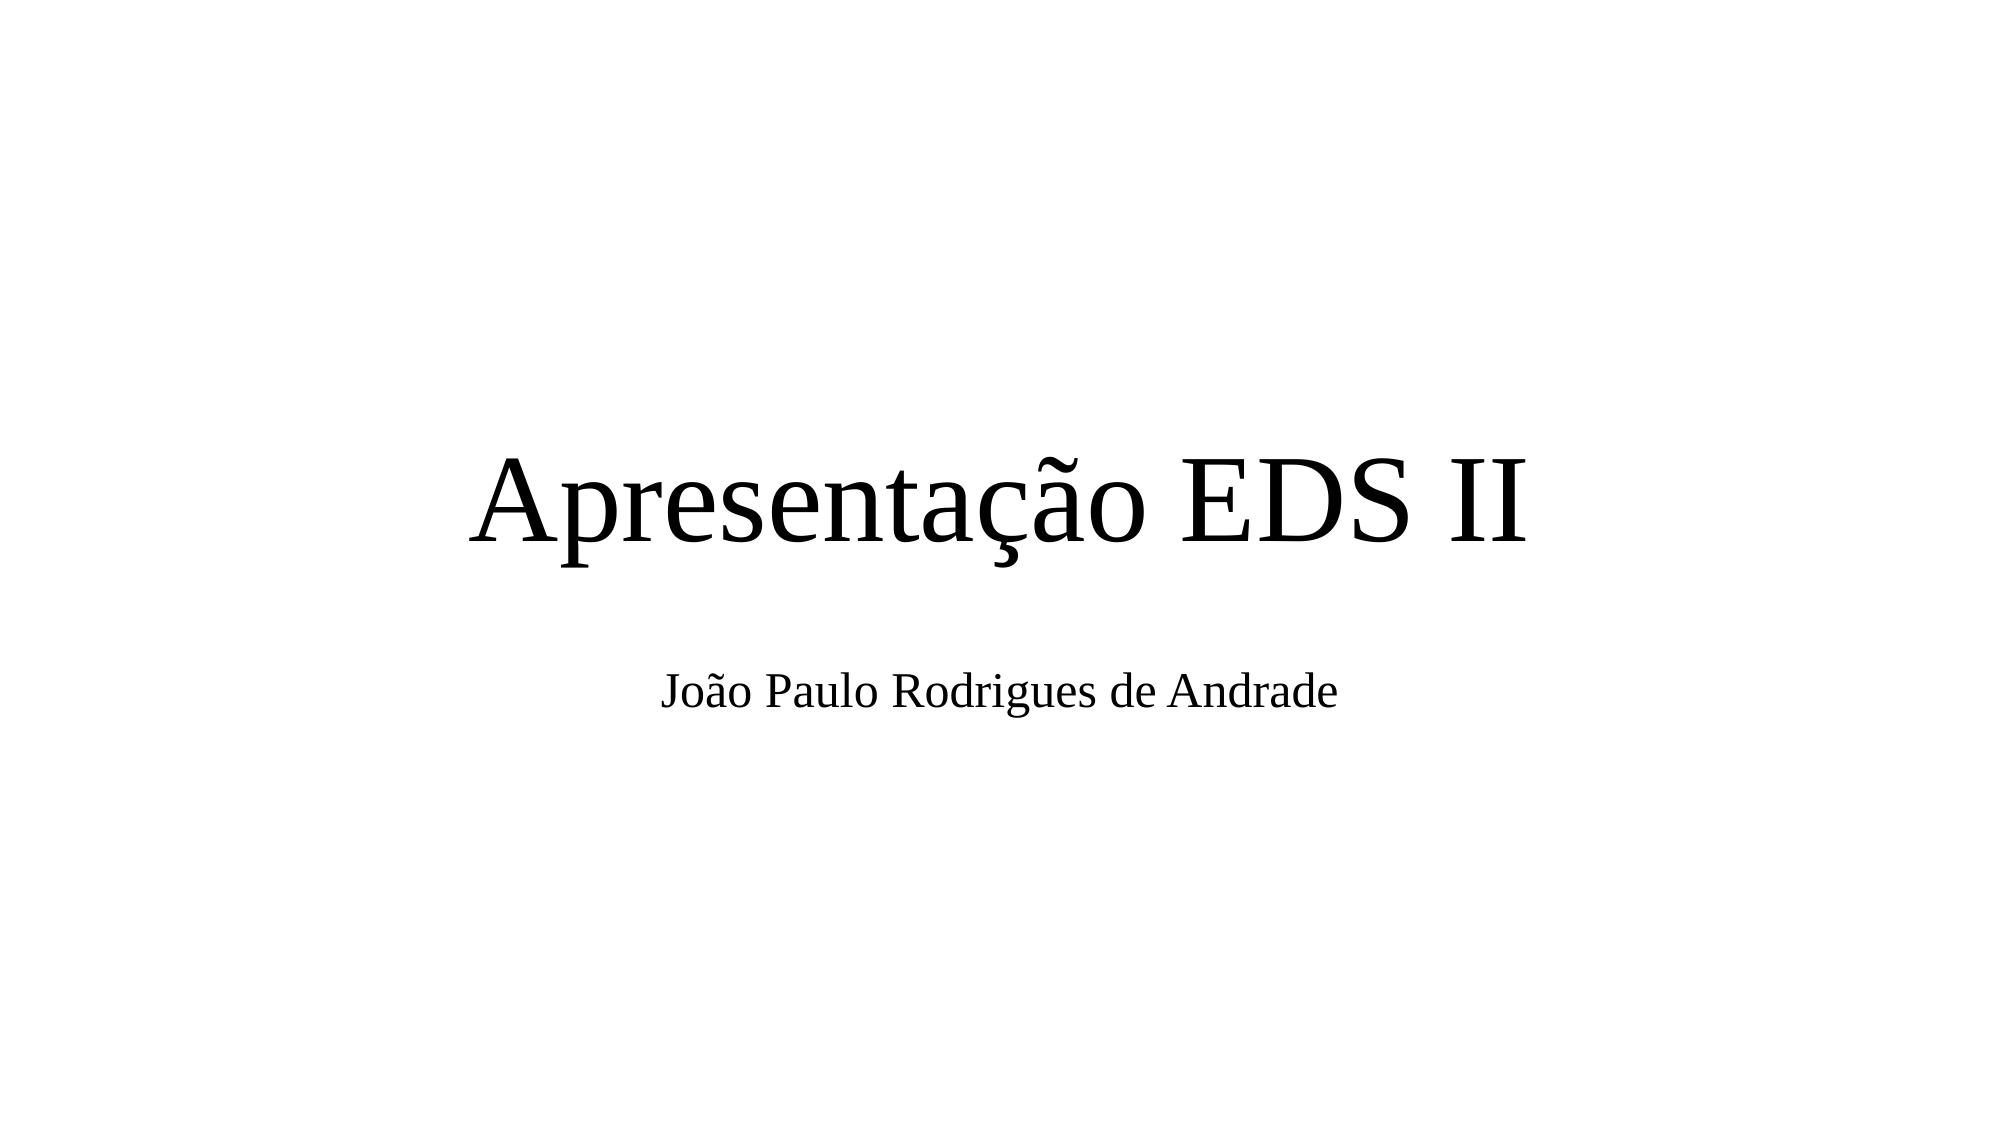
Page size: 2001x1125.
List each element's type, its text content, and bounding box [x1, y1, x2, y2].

title Apresentação EDS II [249, 184, 1750, 575]
subtitle João Paulo Rodrigues de Andrade [249, 575, 1750, 848]
